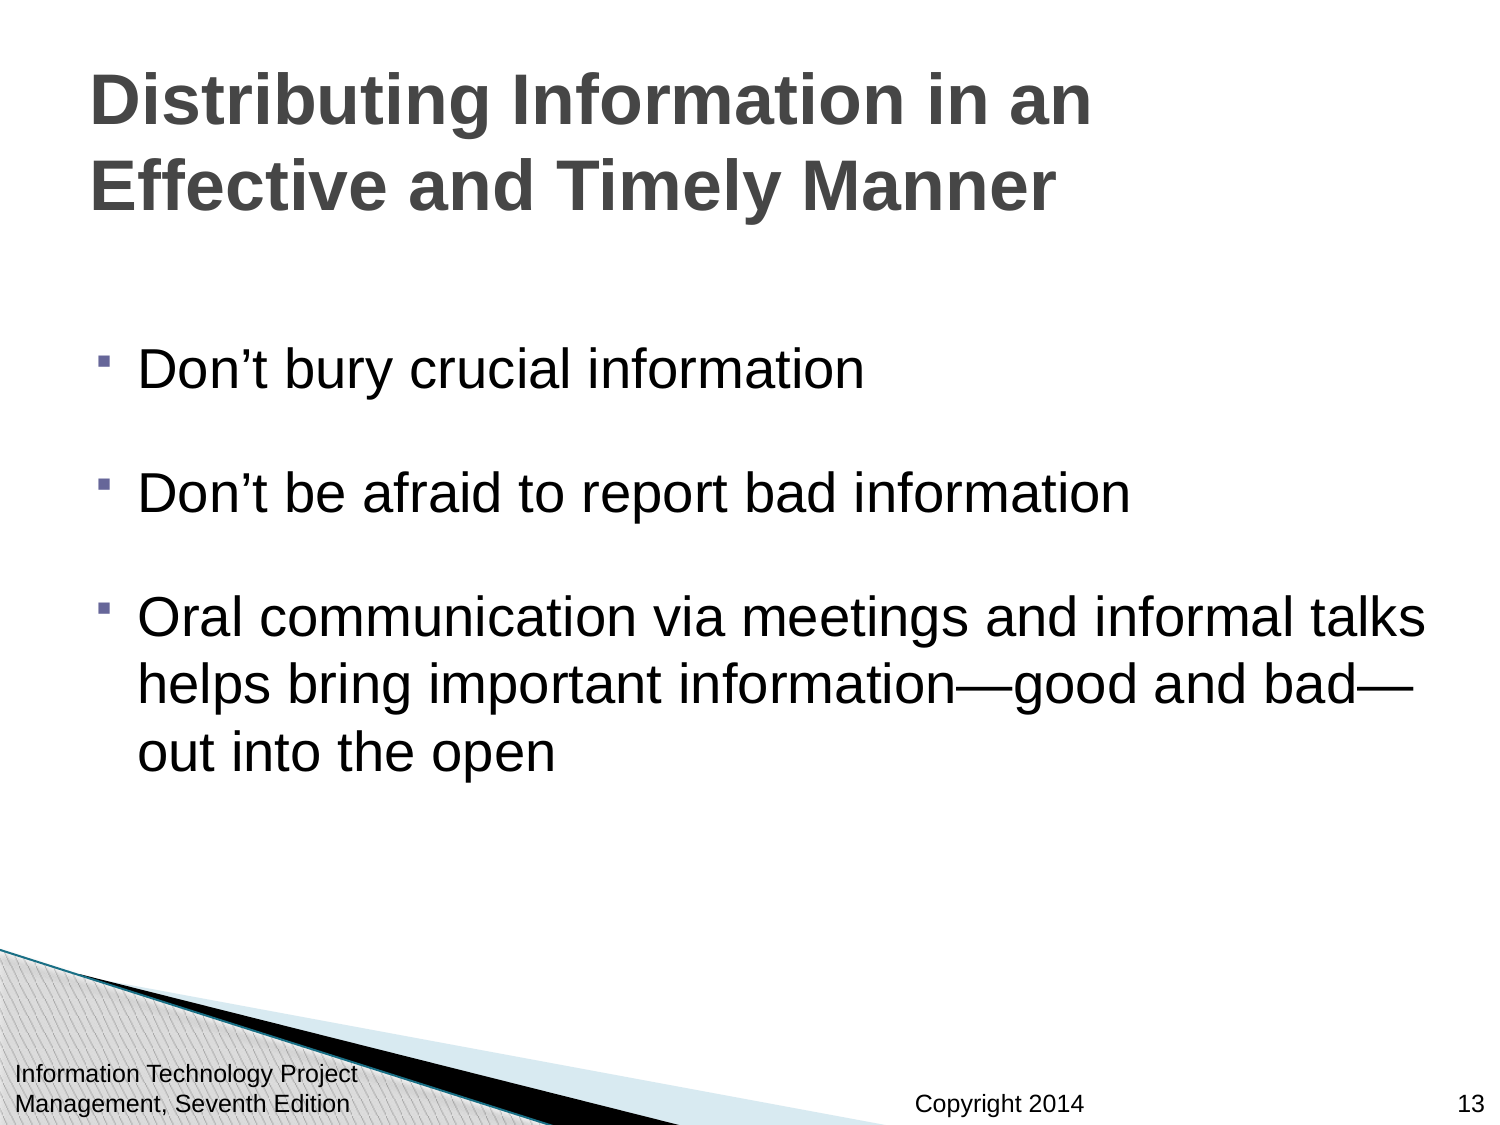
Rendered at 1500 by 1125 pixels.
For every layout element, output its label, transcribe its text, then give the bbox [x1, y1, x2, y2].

slide_number 13 [1408, 1065, 1500, 1125]
footer Information Technology Project Management, Seventh Edition [0, 1065, 425, 1125]
title Distributing Information in an Effective and Timely Manner [75, 45, 1425, 233]
list Don’t bury crucial information Don’t be afraid to report bad information Oral communication via meetings and informal talks helps bring important information—good and bad—out into the open [62, 324, 1451, 1038]
